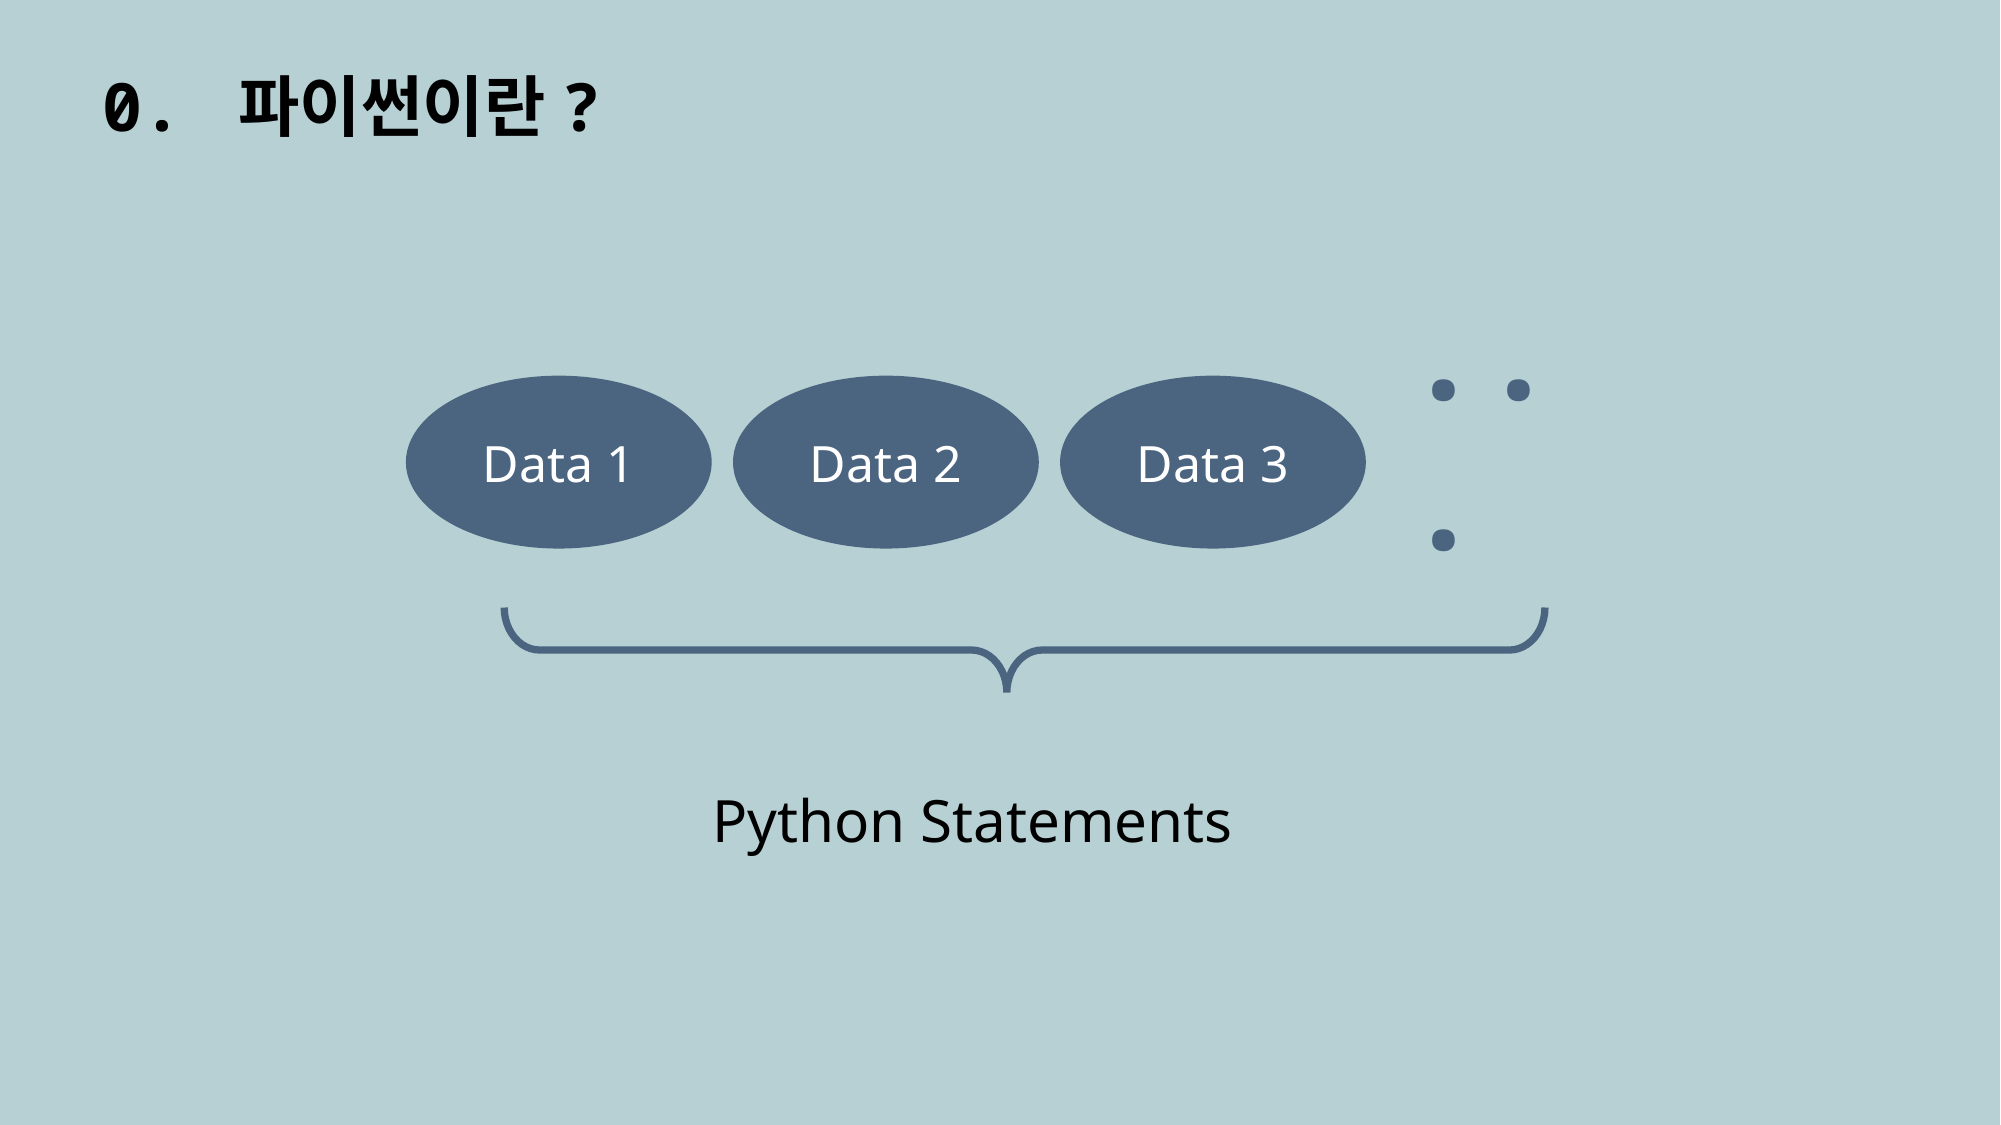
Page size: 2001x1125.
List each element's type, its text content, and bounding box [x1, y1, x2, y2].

text_box ... [1391, 268, 1627, 584]
text_box Data 2 [736, 379, 1036, 546]
text_box 0. 파이썬이란? [87, 57, 1509, 153]
text_box Data 3 [1063, 379, 1363, 546]
text_box Data 1 [409, 379, 709, 546]
text_box [503, 607, 1546, 693]
text_box Python Statements [697, 776, 1352, 862]
